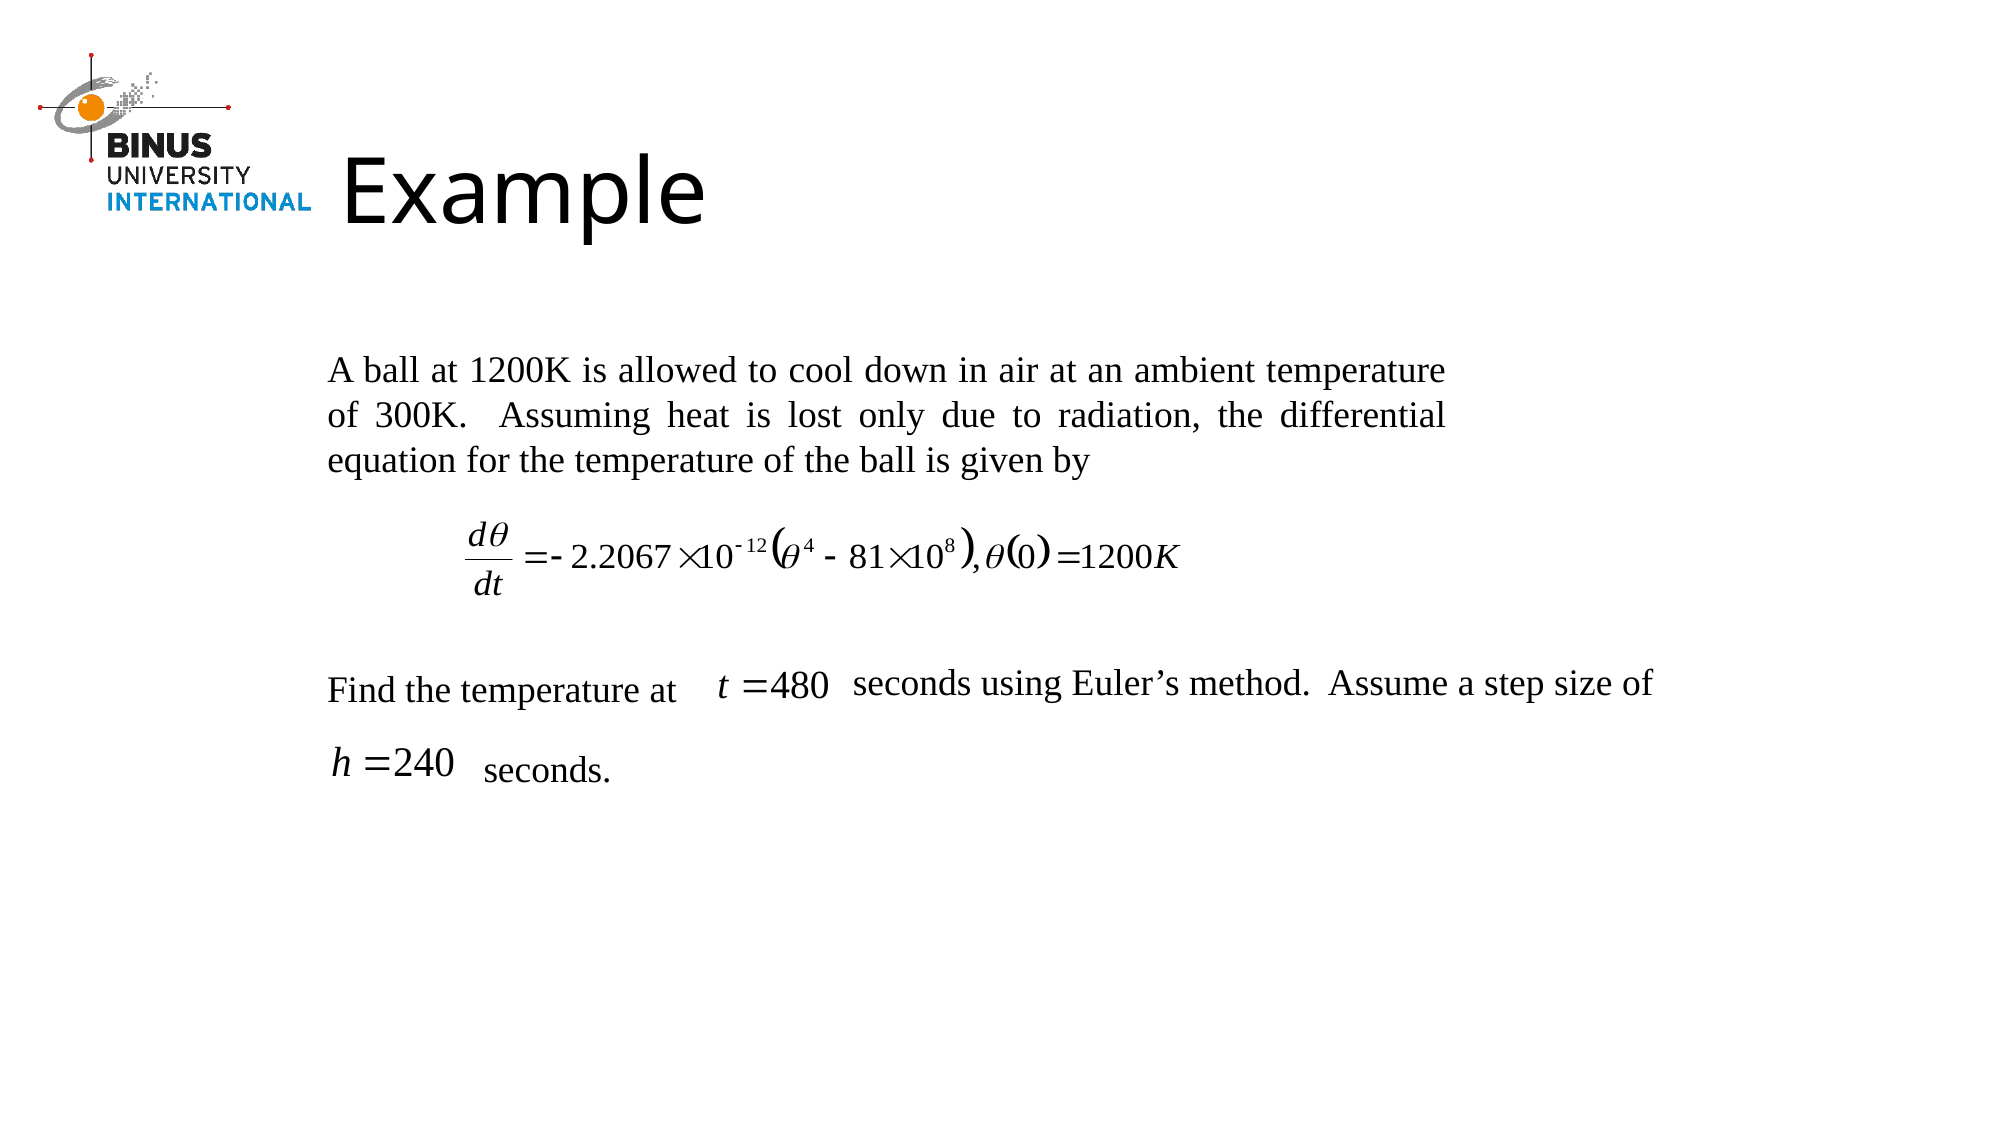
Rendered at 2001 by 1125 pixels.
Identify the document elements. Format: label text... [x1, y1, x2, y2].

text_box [459, 512, 1189, 604]
text_box A ball at 1200K is allowed to cool down in air at an ambient temperature of 300K. Assuming heat is lost only due to radiation, the differential equation for the temperature of the ball is given by [312, 337, 1463, 518]
text_box seconds. [462, 737, 627, 798]
text_box Find the temperature at [312, 612, 699, 718]
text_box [712, 662, 838, 710]
title Example [324, 99, 1713, 288]
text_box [324, 737, 463, 787]
picture [0, 0, 348, 269]
text_box seconds using Euler’s method. Assume a step size of [838, 650, 1682, 710]
